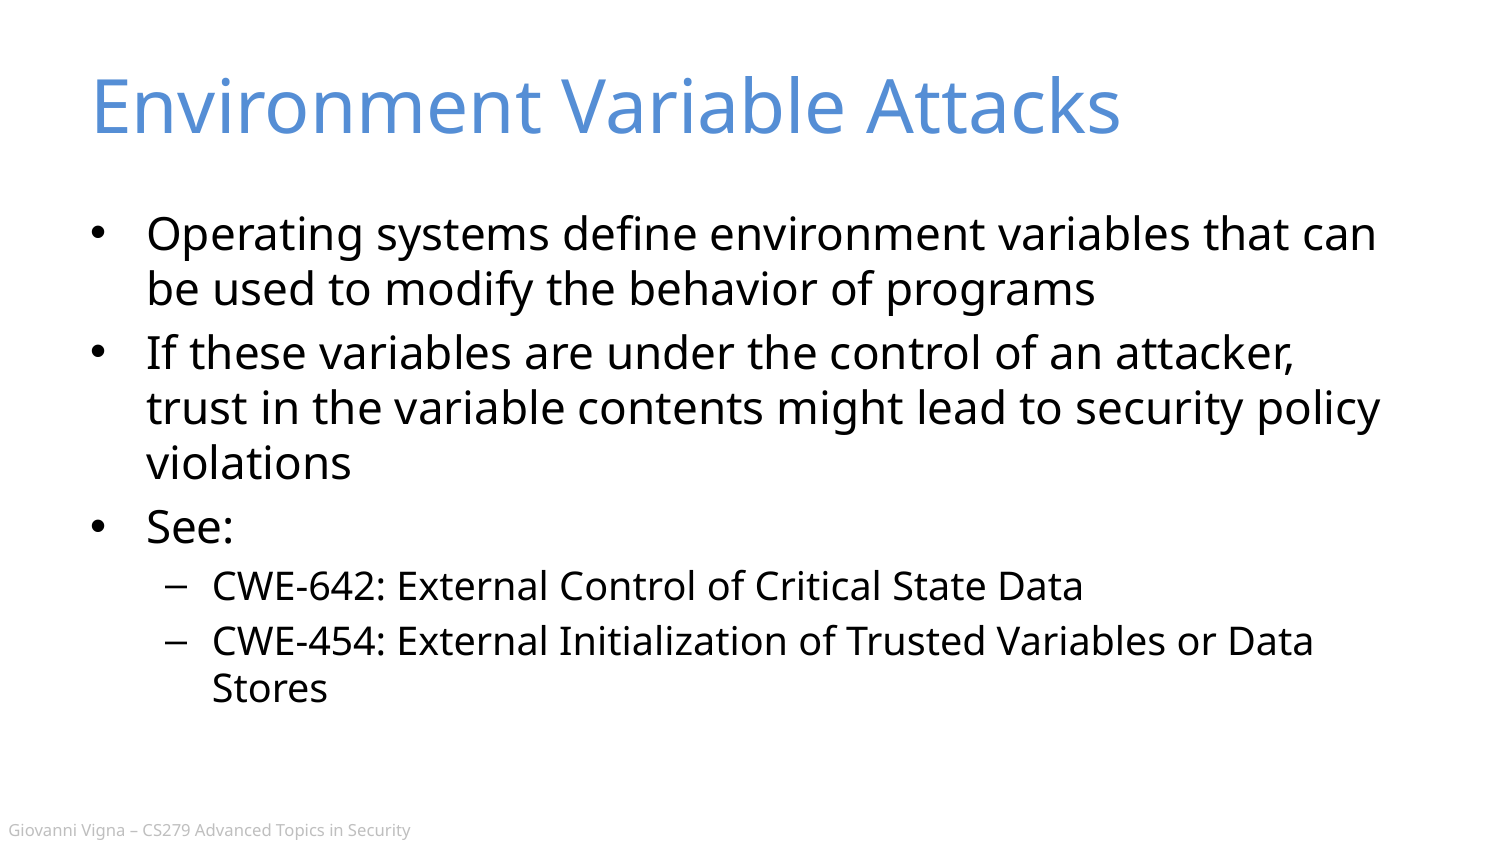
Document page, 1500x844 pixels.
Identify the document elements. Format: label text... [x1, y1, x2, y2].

title Environment Variable Attacks [75, 33, 1425, 175]
list Operating systems define environment variables that can be used to modify the behavior of programs If these variables are under the control of an attacker, trust in the variable contents might lead to security policy violations See: CWE-642: External Control of Critical State Data CWE-454: External Initialization of Trusted Variables or Data Stores [75, 196, 1425, 813]
